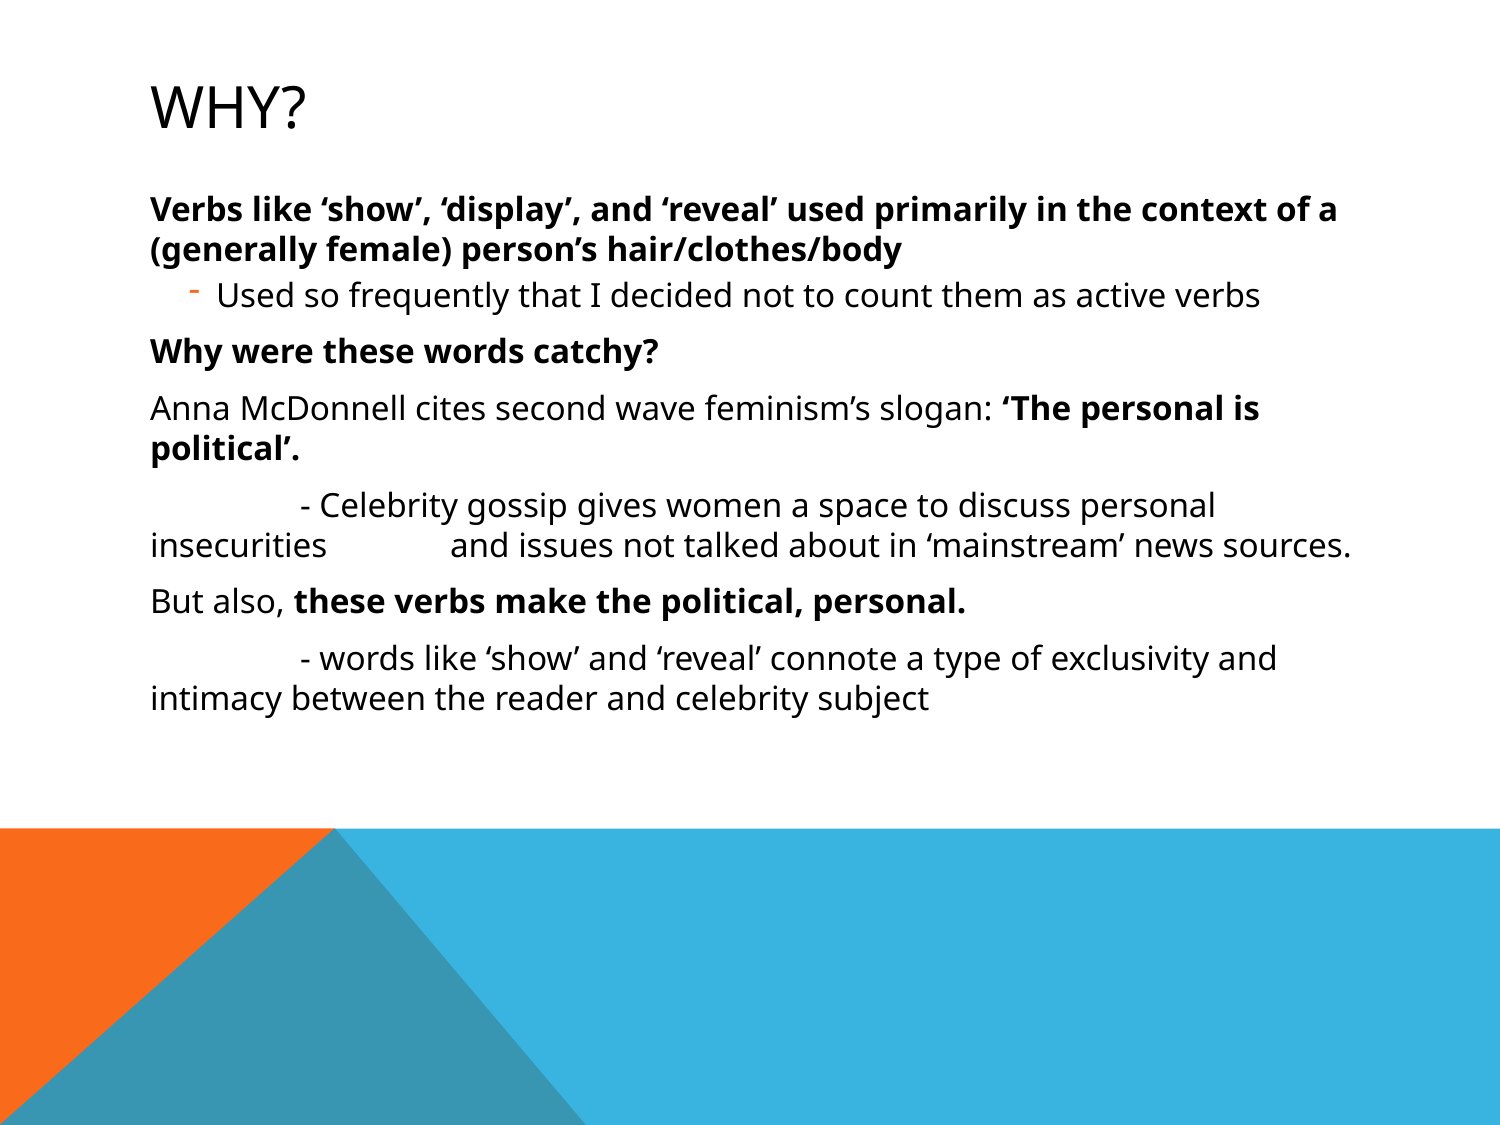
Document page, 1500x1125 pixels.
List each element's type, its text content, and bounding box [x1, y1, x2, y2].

list Verbs like ‘show’, ‘display’, and ‘reveal’ used primarily in the context of a (generally female) person’s hair/clothes/body Used so frequently that I decided not to count them as active verbs Why were these words catchy? Anna McDonnell cites second wave feminism’s slogan: ‘The personal is political’. - Celebrity gossip gives women a space to discuss personal insecurities and issues not talked about in ‘mainstream’ news sources. But also, these verbs make the political, personal. - words like ‘show’ and ‘reveal’ connote a type of exclusivity and intimacy between the reader and celebrity subject [135, 180, 1369, 768]
title WhY? [135, 60, 1369, 150]
